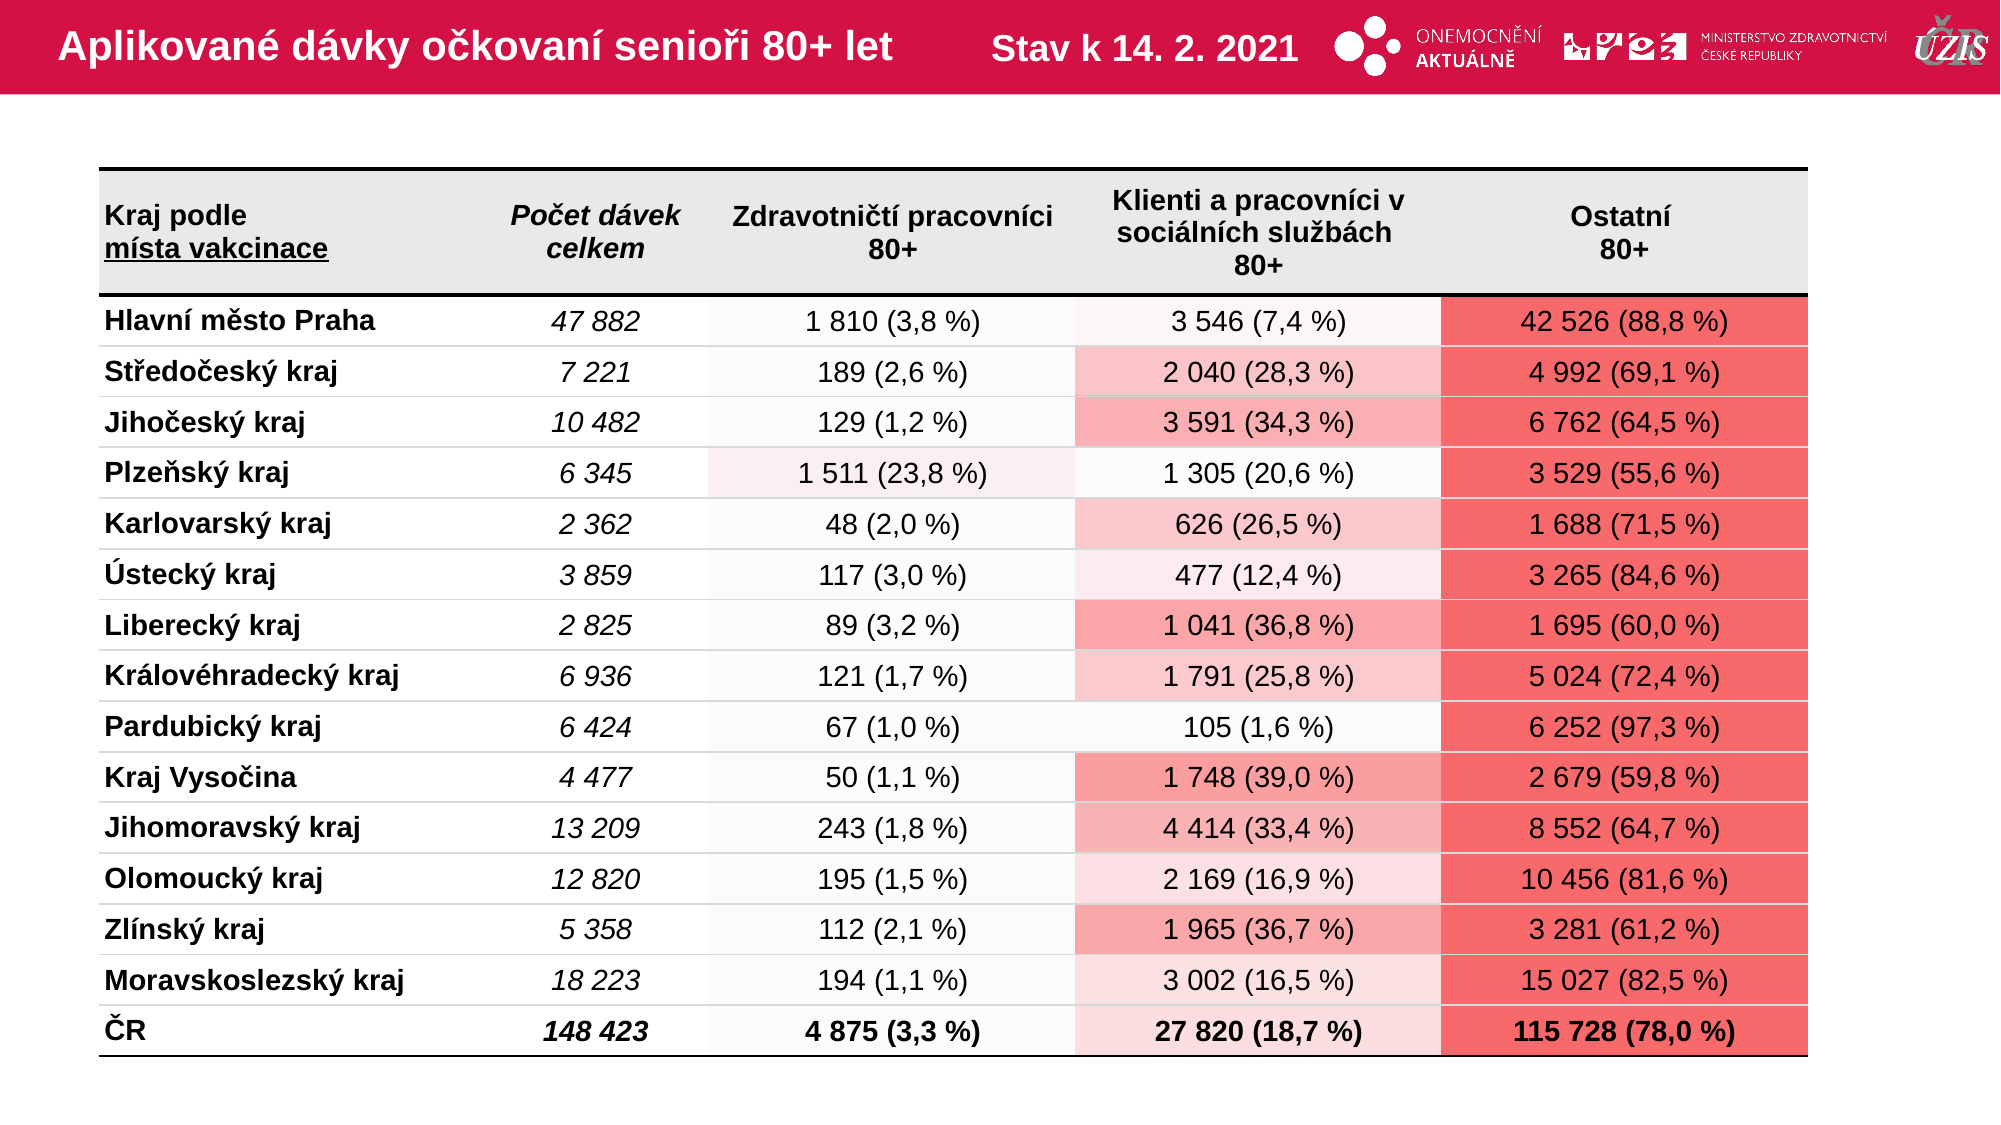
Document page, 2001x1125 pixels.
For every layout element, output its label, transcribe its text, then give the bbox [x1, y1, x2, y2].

table_cell 10 482 [481, 397, 710, 446]
table_cell 50 (1,1 %) [710, 753, 1076, 801]
table_cell 5 024 (72,4 %) [1442, 651, 1808, 700]
table_cell 3 281 (61,2 %) [1442, 905, 1808, 954]
table_cell 477 (12,4 %) [1076, 550, 1442, 599]
table_cell 2 040 (28,3 %) [1076, 347, 1442, 396]
table_cell 1 511 (23,8 %) [710, 448, 1076, 497]
table_cell 2 362 [481, 499, 710, 548]
table_cell 8 552 (64,7 %) [1442, 803, 1808, 852]
table_cell 121 (1,7 %) [710, 651, 1076, 700]
table_cell 6 345 [481, 448, 710, 497]
table_cell Karlovarský kraj [99, 499, 481, 548]
table_header Počet dávek celkem [481, 171, 710, 293]
table_cell 129 (1,2 %) [710, 397, 1076, 446]
table_cell 3 546 (7,4 %) [1076, 297, 1442, 345]
table_cell 194 (1,1 %) [710, 955, 1076, 1004]
table_cell 10 456 (81,6 %) [1442, 854, 1808, 903]
table_cell 195 (1,5 %) [710, 854, 1076, 903]
table_cell 3 591 (34,3 %) [1076, 397, 1442, 446]
table_cell 105 (1,6 %) [1076, 702, 1442, 751]
table_cell 7 221 [481, 347, 710, 396]
table_cell 3 859 [481, 550, 710, 599]
table_cell 4 992 (69,1 %) [1442, 347, 1808, 396]
table_cell 48 (2,0 %) [710, 499, 1076, 548]
table_cell Olomoucký kraj [99, 854, 481, 903]
table_cell 2 169 (16,9 %) [1076, 854, 1442, 903]
table_cell ČR [99, 1006, 481, 1055]
table_cell 1 695 (60,0 %) [1442, 600, 1808, 649]
table_header Kraj podle místa vakcinace [99, 171, 481, 293]
picture [1915, 15, 1989, 66]
table_cell 3 529 (55,6 %) [1442, 448, 1808, 497]
table_header Ostatní 80+ [1442, 171, 1808, 293]
picture [1563, 31, 1888, 60]
table_cell Hlavní město Praha [99, 297, 481, 345]
table_cell 5 358 [481, 905, 710, 954]
table_cell 12 820 [481, 854, 710, 903]
table_cell 4 875 (3,3 %) [710, 1006, 1076, 1055]
table_cell 27 820 (18,7 %) [1076, 1006, 1442, 1055]
table_cell Královéhradecký kraj [99, 651, 481, 700]
table_cell Moravskoslezský kraj [99, 955, 481, 1004]
table_cell Ústecký kraj [99, 550, 481, 599]
table_cell Zlínský kraj [99, 905, 481, 954]
text_box Stav k 14. 2. 2021 [976, 16, 1421, 77]
table_cell 6 762 (64,5 %) [1442, 397, 1808, 446]
table_cell Středočeský kraj [99, 347, 481, 396]
table_cell 1 748 (39,0 %) [1076, 753, 1442, 801]
table_cell 6 424 [481, 702, 710, 751]
table_cell 89 (3,2 %) [710, 600, 1076, 649]
table_cell 2 679 (59,8 %) [1442, 753, 1808, 801]
table_cell 6 936 [481, 651, 710, 700]
table_cell 15 027 (82,5 %) [1442, 955, 1808, 1004]
table_cell 4 414 (33,4 %) [1076, 803, 1442, 852]
table_cell 243 (1,8 %) [710, 803, 1076, 852]
table_cell 42 526 (88,8 %) [1442, 297, 1808, 345]
table_cell Jihomoravský kraj [99, 803, 481, 852]
table_cell 6 252 (97,3 %) [1442, 702, 1808, 751]
table_cell 112 (2,1 %) [710, 905, 1076, 954]
table_cell 1 041 (36,8 %) [1076, 600, 1442, 649]
title Aplikované dávky očkovaní senioři 80+ let [42, 0, 1262, 95]
table_cell 1 688 (71,5 %) [1442, 499, 1808, 548]
table_cell 47 882 [481, 297, 710, 345]
table_cell 117 (3,0 %) [710, 550, 1076, 599]
table_cell 18 223 [481, 955, 710, 1004]
table_cell Pardubický kraj [99, 702, 481, 751]
table_cell 1 791 (25,8 %) [1076, 651, 1442, 700]
table_cell 1 305 (20,6 %) [1076, 448, 1442, 497]
table_cell 3 265 (84,6 %) [1442, 550, 1808, 599]
picture [1421, 16, 1542, 76]
table_header Zdravotničtí pracovníci 80+ [710, 171, 1076, 293]
table_cell Plzeňský kraj [99, 448, 481, 497]
table_cell Jihočeský kraj [99, 397, 481, 446]
table_cell 1 965 (36,7 %) [1076, 905, 1442, 954]
table_cell Kraj Vysočina [99, 753, 481, 801]
table_header Klienti a pracovníci v sociálních službách 80+ [1076, 171, 1442, 293]
table_cell 3 002 (16,5 %) [1076, 955, 1442, 1004]
table_cell 4 477 [481, 753, 710, 801]
table_cell 67 (1,0 %) [710, 702, 1076, 751]
table_cell 626 (26,5 %) [1076, 499, 1442, 548]
table_cell 148 423 [481, 1006, 710, 1055]
table_cell 115 728 (78,0 %) [1442, 1006, 1808, 1055]
table_cell 2 825 [481, 600, 710, 649]
table_cell 13 209 [481, 803, 710, 852]
table_cell 1 810 (3,8 %) [710, 297, 1076, 345]
table_cell Liberecký kraj [99, 600, 481, 649]
table_cell 189 (2,6 %) [710, 347, 1076, 396]
